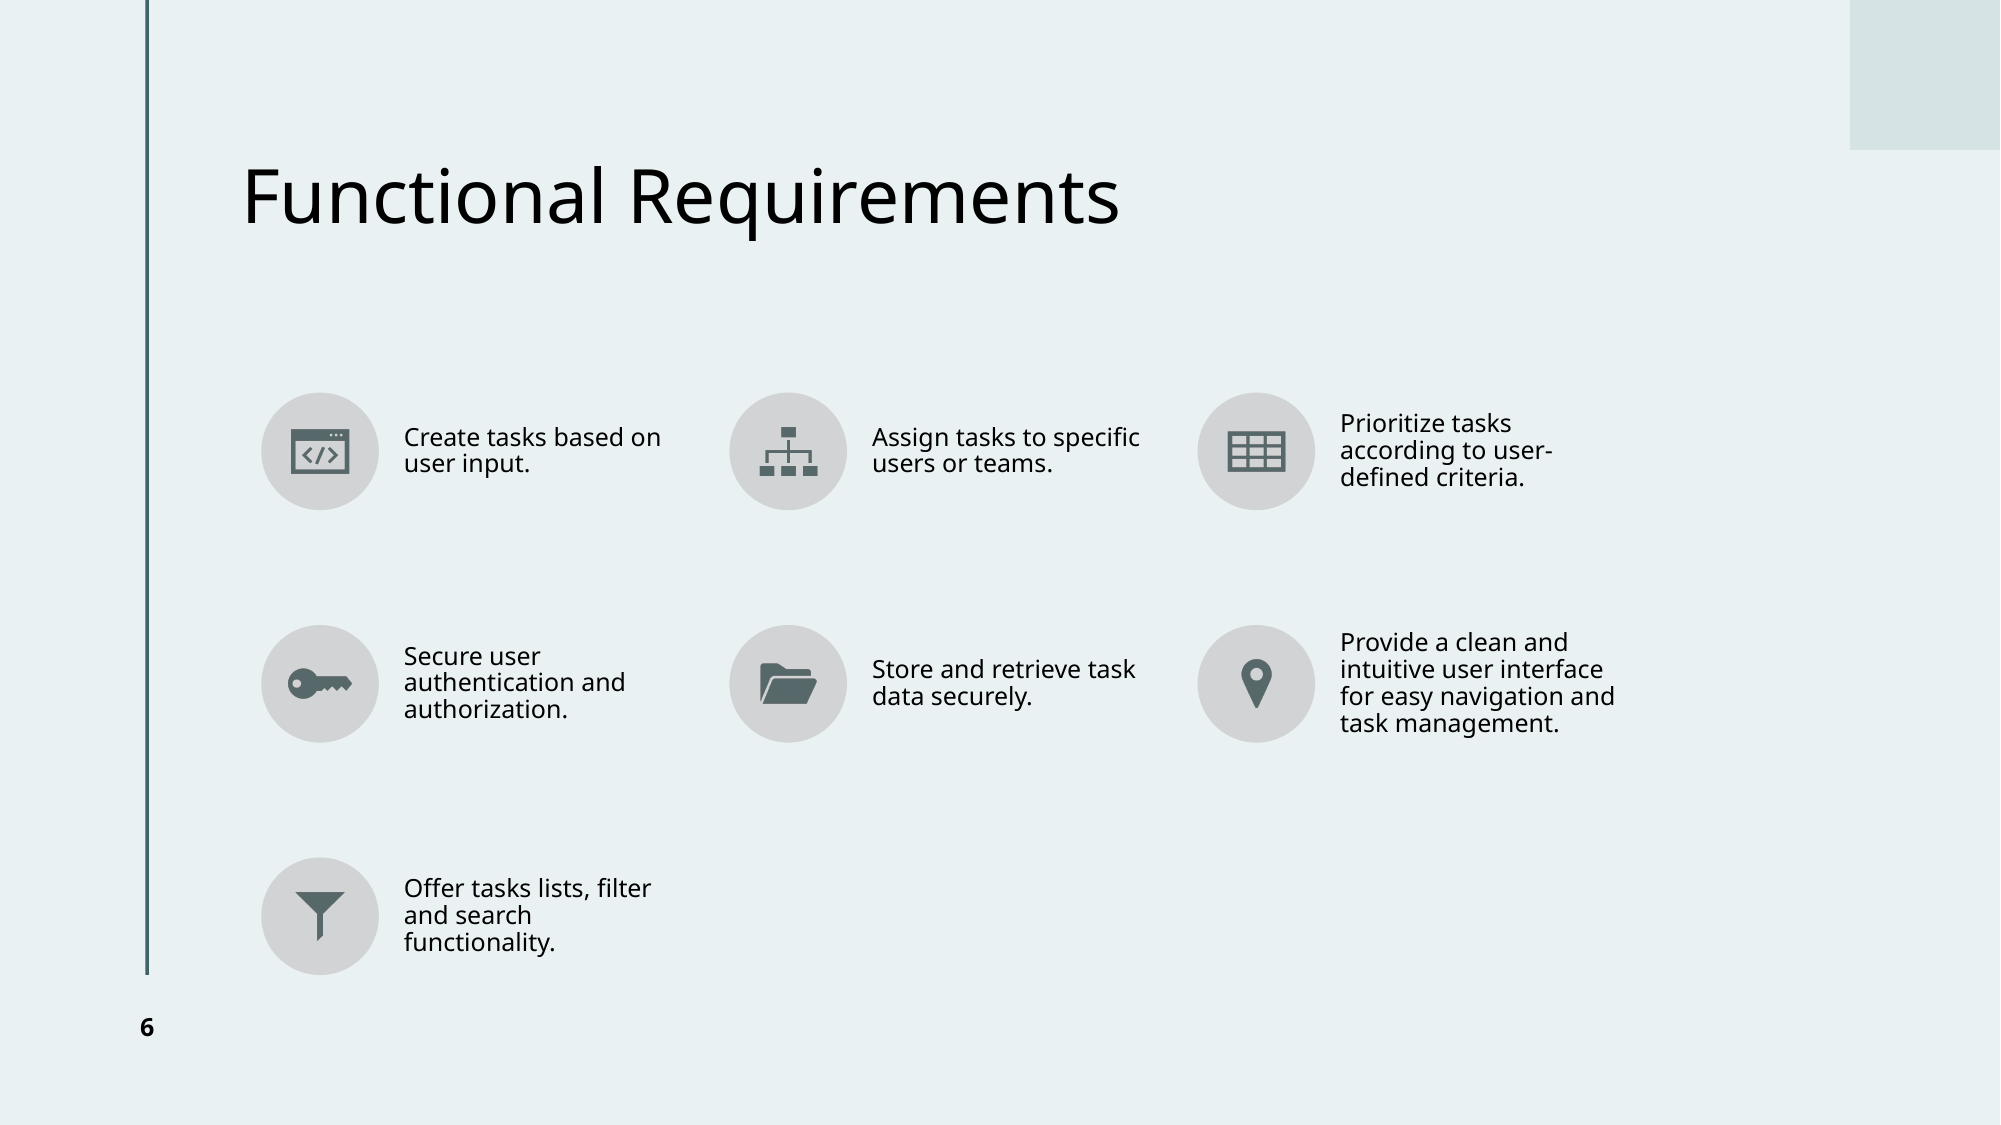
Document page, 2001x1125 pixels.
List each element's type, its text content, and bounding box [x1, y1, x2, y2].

title Functional Requirements [240, 82, 1743, 317]
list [237, 345, 1641, 1022]
slide_number 6 [67, 975, 227, 1082]
